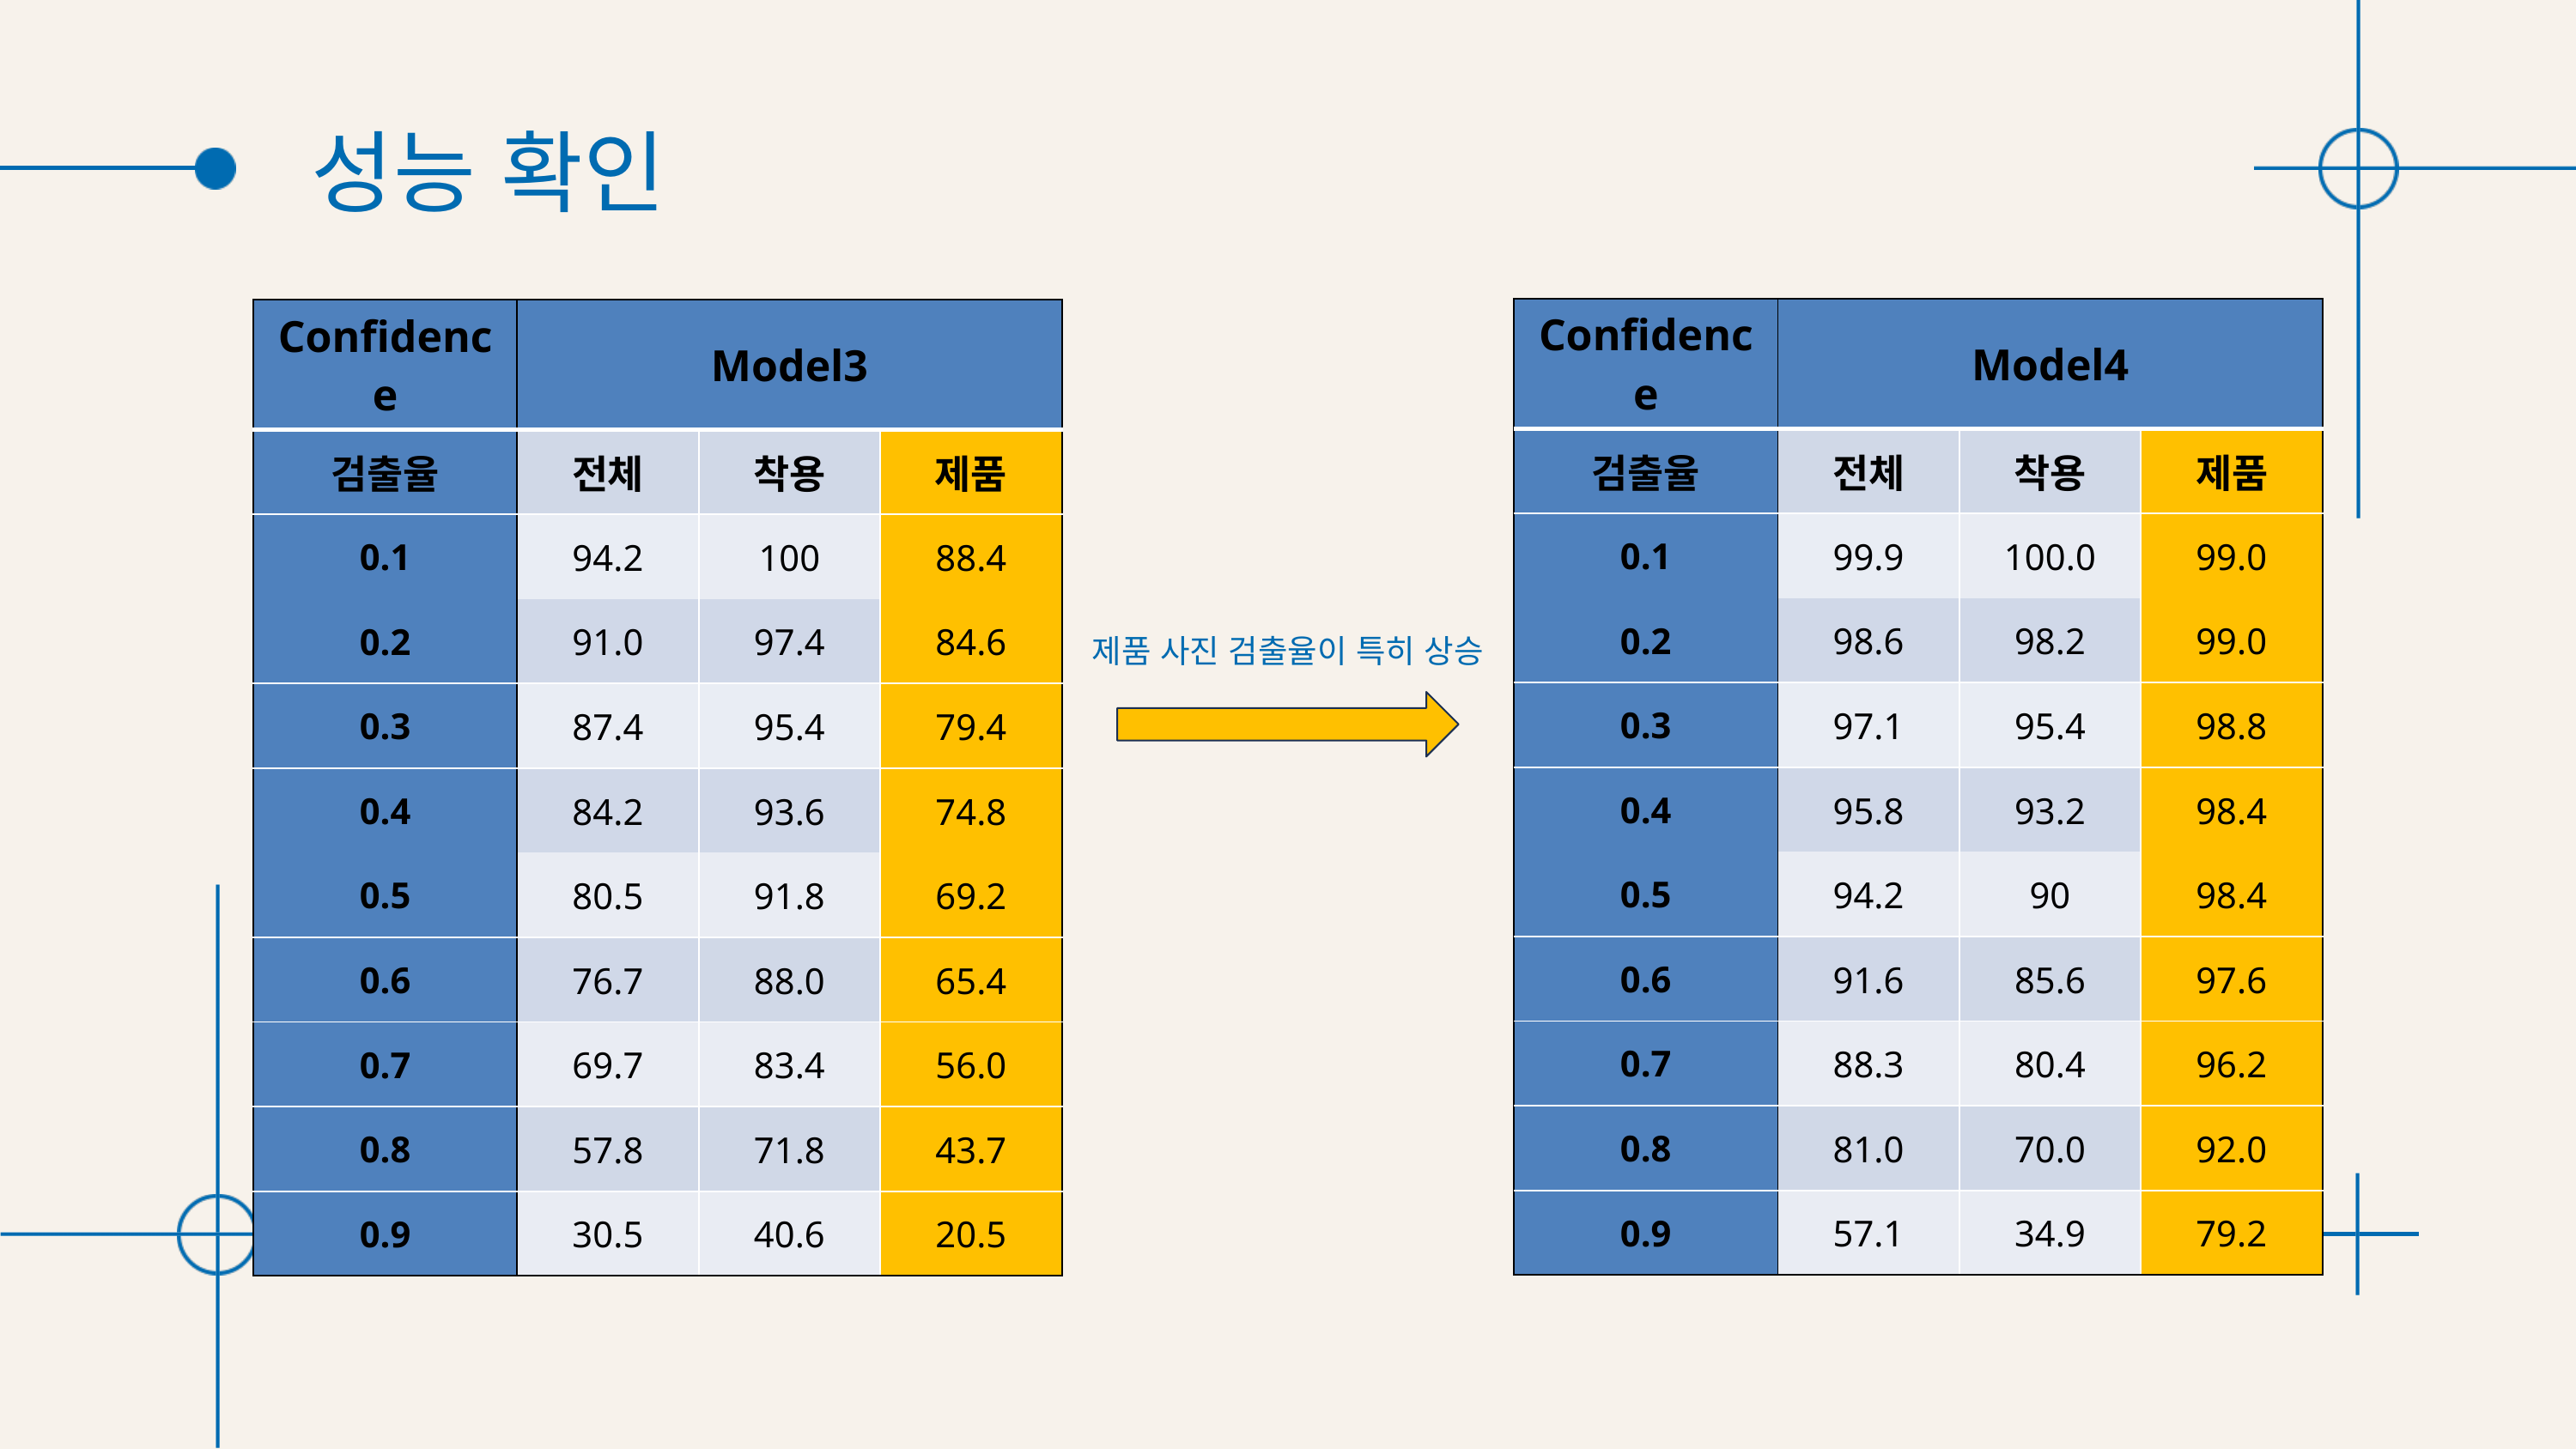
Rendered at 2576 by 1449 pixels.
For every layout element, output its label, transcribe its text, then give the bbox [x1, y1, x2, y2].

table_cell 76.7 [518, 938, 698, 1022]
table_cell 0.4 [1515, 768, 1777, 852]
table_cell 34.9 [1960, 1191, 2140, 1274]
table_cell 95.4 [700, 684, 879, 767]
table_cell 65.4 [881, 938, 1061, 1022]
table_cell 88.3 [1778, 1022, 1959, 1105]
table_cell 85.6 [1960, 937, 2140, 1021]
table_cell 90 [1960, 852, 2140, 936]
table_cell 98.2 [1960, 598, 2140, 682]
picture [0, 885, 500, 1447]
table_cell 검출율 [254, 432, 516, 513]
table_cell 97.6 [2142, 937, 2322, 1021]
table_cell 93.2 [1960, 768, 2140, 852]
table_header Model3 [518, 300, 1061, 427]
table_cell 0.7 [1515, 1022, 1777, 1105]
table_cell 92.0 [2142, 1106, 2322, 1190]
table_cell 94.2 [1778, 852, 1959, 936]
table_cell 97.1 [1778, 683, 1959, 767]
table_cell 69.2 [881, 852, 1061, 937]
table_cell 검출율 [1515, 431, 1777, 512]
table_cell 99.0 [2142, 598, 2322, 682]
table_cell 95.4 [1960, 683, 2140, 767]
table_cell 84.6 [881, 599, 1061, 682]
table_cell 100.0 [1960, 514, 2140, 598]
picture [2296, 1173, 2419, 1294]
table_cell 88.0 [700, 938, 879, 1022]
table_cell 83.4 [700, 1022, 879, 1106]
table_header Model4 [1778, 300, 2322, 427]
table_cell 91.6 [1778, 937, 1959, 1021]
table_cell 98.4 [2142, 768, 2322, 852]
table_cell 0.6 [1515, 937, 1777, 1021]
table_header Confidence [254, 300, 516, 427]
table_cell 98.8 [2142, 683, 2322, 767]
table_cell 79.2 [2142, 1191, 2322, 1274]
table_cell 88.4 [881, 515, 1061, 599]
table_cell 97.4 [700, 599, 879, 682]
table_cell 0.4 [254, 769, 516, 852]
table_cell 0.9 [254, 1192, 516, 1275]
picture [0, 148, 237, 191]
table_cell 0.7 [254, 1022, 516, 1106]
picture [2076, 0, 2576, 518]
table_cell 74.8 [881, 769, 1061, 852]
table_cell 0.3 [1515, 683, 1777, 767]
table_cell 0.1 [254, 515, 516, 599]
table_cell 98.4 [2142, 852, 2322, 936]
table_cell 0.5 [1515, 852, 1777, 936]
table_cell 93.6 [700, 769, 879, 852]
table_cell 착용 [700, 432, 879, 513]
table_cell 전체 [518, 432, 698, 513]
table_cell 71.8 [700, 1107, 879, 1191]
table_cell 84.2 [518, 769, 698, 852]
table_cell 착용 [1960, 431, 2140, 512]
table_cell 30.5 [518, 1192, 698, 1275]
table_cell 99.9 [1778, 514, 1959, 598]
table_cell 20.5 [881, 1192, 1061, 1275]
table_cell 0.8 [254, 1107, 516, 1191]
table_cell 70.0 [1960, 1106, 2140, 1190]
table_cell 0.3 [254, 684, 516, 767]
table_cell 0.2 [1515, 598, 1777, 682]
table_cell 91.0 [518, 599, 698, 682]
text_box 성능 확인 [311, 103, 1268, 229]
table_cell 80.4 [1960, 1022, 2140, 1105]
table_cell 0.5 [254, 852, 516, 937]
table_cell 57.8 [518, 1107, 698, 1191]
table_cell 87.4 [518, 684, 698, 767]
table_cell 전체 [1778, 431, 1959, 512]
table_cell 94.2 [518, 515, 698, 599]
table_cell 91.8 [700, 852, 879, 937]
table_cell 81.0 [1778, 1106, 1959, 1190]
table_cell 0.6 [254, 938, 516, 1022]
table_cell 0.2 [254, 599, 516, 682]
table_cell 80.5 [518, 852, 698, 937]
table_cell 69.7 [518, 1022, 698, 1106]
table_cell 95.8 [1778, 768, 1959, 852]
table_cell 0.8 [1515, 1106, 1777, 1190]
table_cell 0.1 [1515, 514, 1777, 598]
table_cell 40.6 [700, 1192, 879, 1275]
table_cell 제품 [881, 432, 1061, 513]
text_box [1117, 692, 1459, 757]
text_box 제품 사진 검출율이 특히 상승 [1063, 627, 1513, 673]
table_header Confidence [1515, 300, 1777, 427]
table_cell 57.1 [1778, 1191, 1959, 1274]
table_cell 99.0 [2142, 514, 2322, 598]
table_cell 43.7 [881, 1107, 1061, 1191]
table_cell 96.2 [2142, 1022, 2322, 1105]
table_cell 100 [700, 515, 879, 599]
table_cell 56.0 [881, 1022, 1061, 1106]
table_cell 제품 [2142, 431, 2322, 512]
table_cell 79.4 [881, 684, 1061, 767]
table_cell 98.6 [1778, 598, 1959, 682]
table_cell 0.9 [1515, 1191, 1777, 1274]
